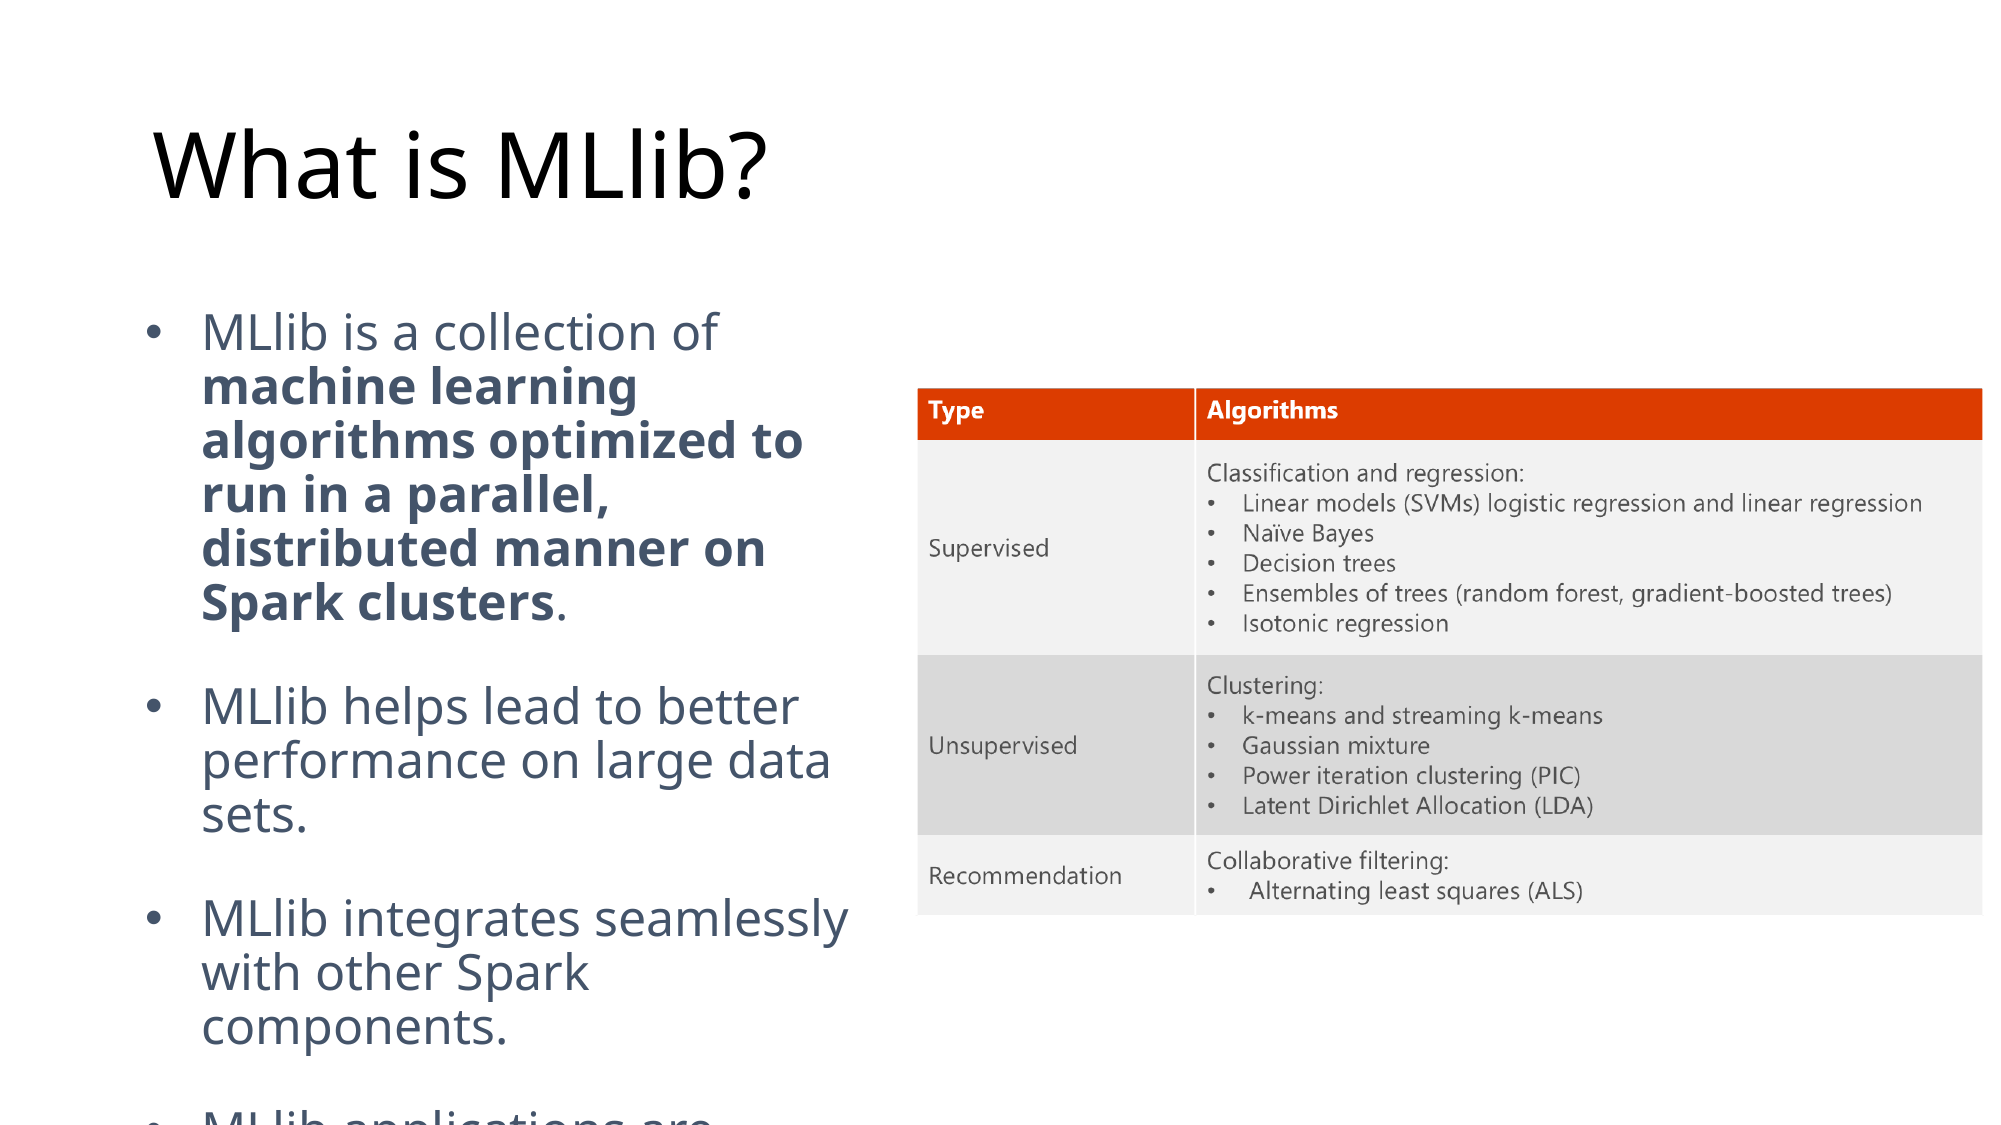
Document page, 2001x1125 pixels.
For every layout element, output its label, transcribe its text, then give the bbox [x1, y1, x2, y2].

list MLlib is a collection of machine learning algorithms optimized to run in a parallel, distributed manner on Spark clusters. MLlib helps lead to better performance on large data sets. MLlib integrates seamlessly with other Spark components. MLlib applications are developed in Java, Scala, and Python. [67, 299, 898, 1125]
title What is MLlib? [137, 59, 1863, 278]
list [915, 385, 1984, 916]
